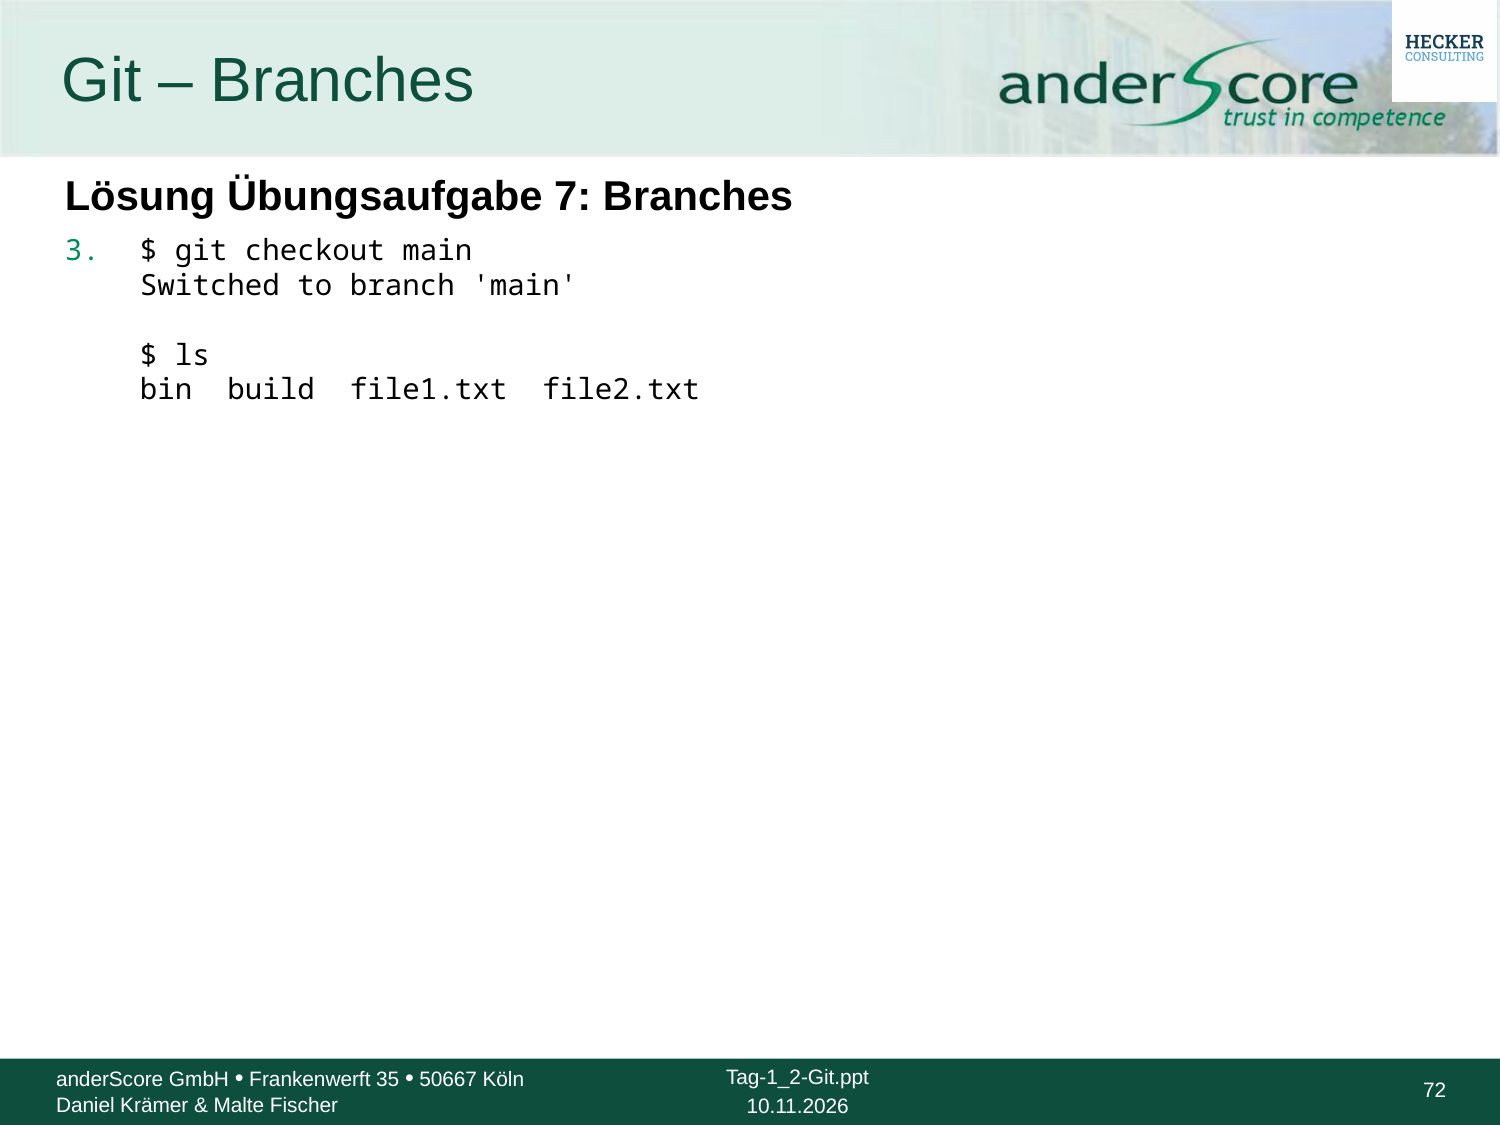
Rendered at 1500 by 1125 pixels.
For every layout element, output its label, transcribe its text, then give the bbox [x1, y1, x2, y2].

list Lösung Übungsaufgabe 7: Branches $ git checkout main Switched to branch 'main' $ ls bin build file1.txt file2.txt [49, 160, 1447, 1047]
picture [0, 0, 1500, 157]
title Git – Branches [46, 23, 975, 140]
